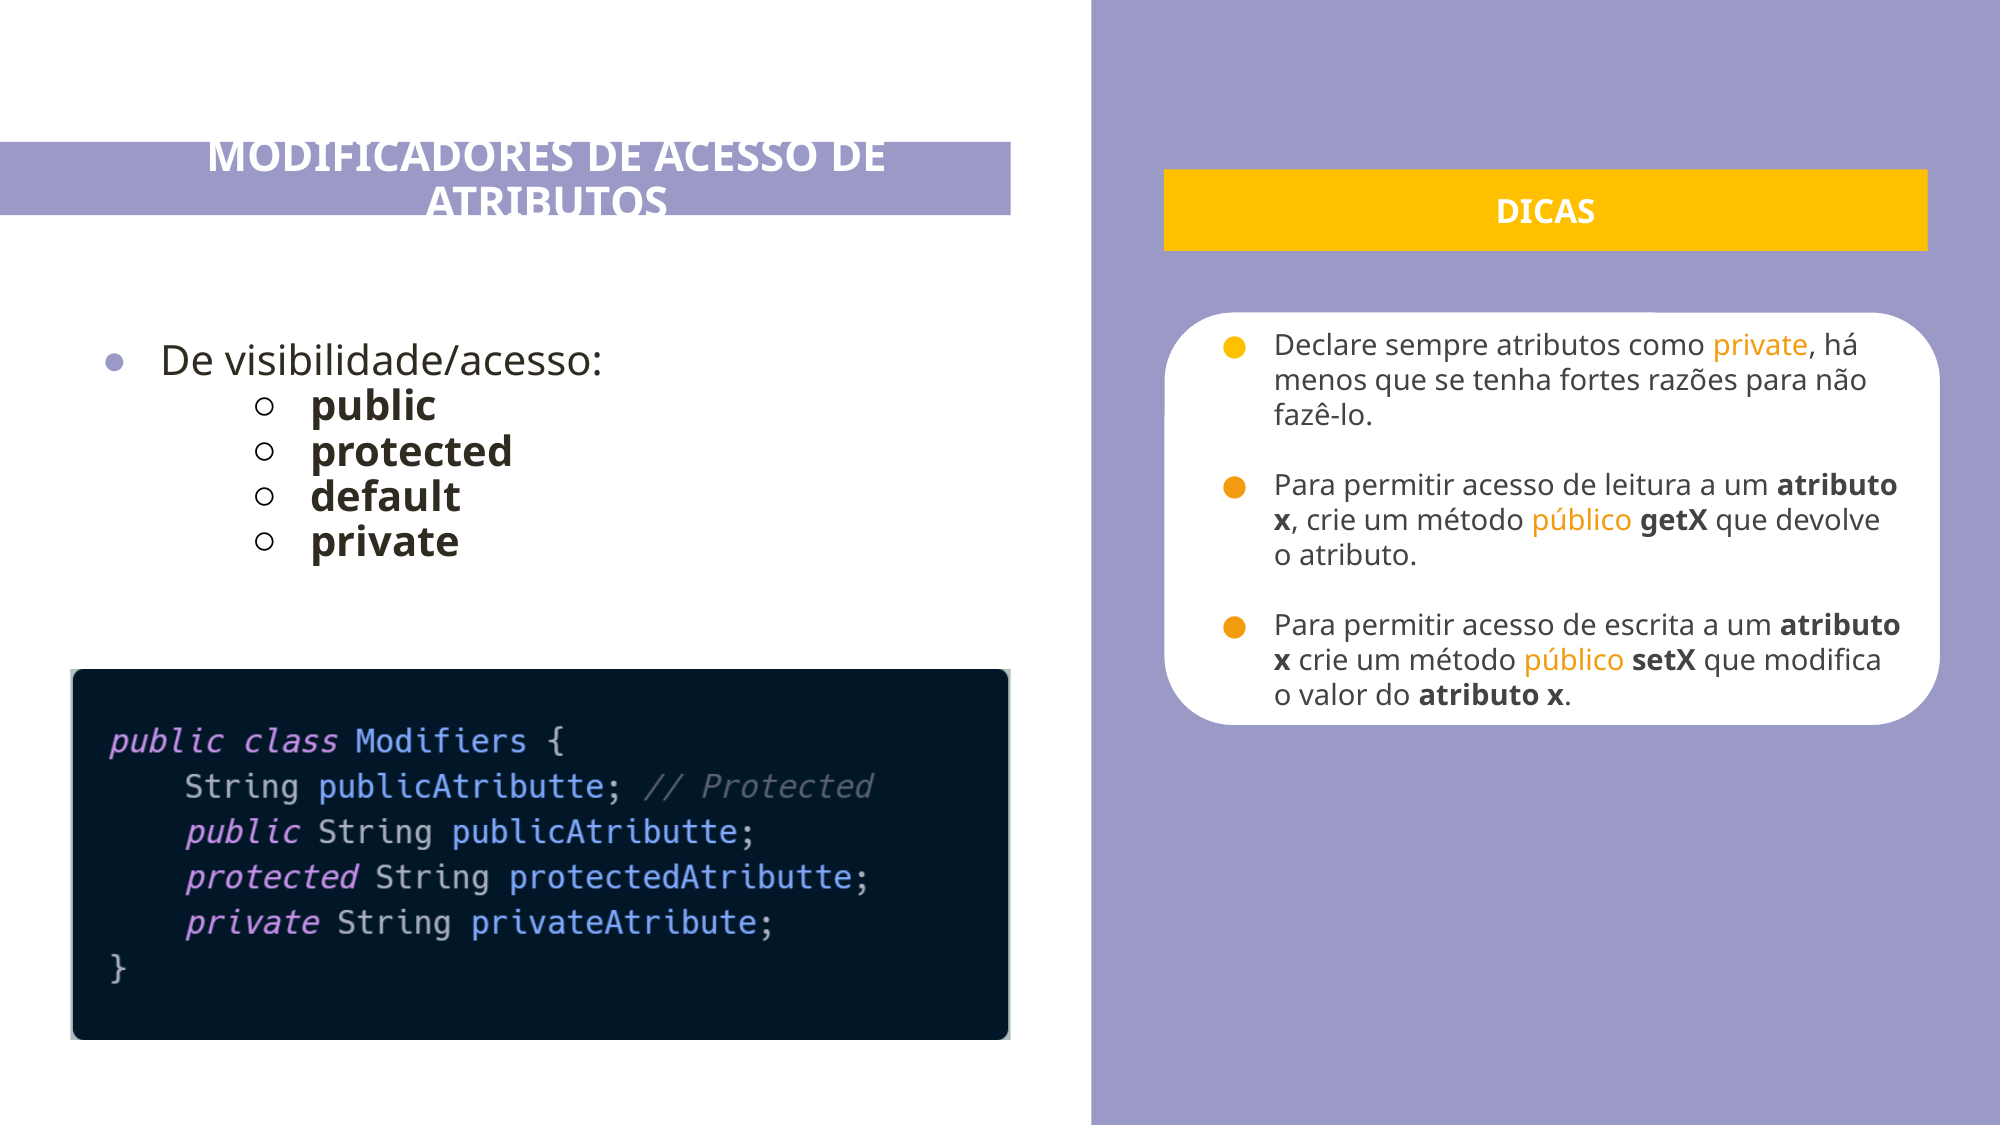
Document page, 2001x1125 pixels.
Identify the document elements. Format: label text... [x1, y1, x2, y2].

picture [70, 669, 1011, 1040]
text_box DICAS [1163, 169, 1928, 251]
text_box [1091, 0, 2000, 1125]
text_box MODIFICADORES DE ACESSO DE ATRIBUTOS [83, 148, 1011, 213]
text_box Declare sempre atributos como private, há menos que se tenha fortes razões para não fazê-lo. Para permitir acesso de leitura a um atributo x, crie um método público getX que devolve o atributo. Para permitir acesso de escrita a um atributo x crie um método público setX que modifica o valor do atributo x. [1163, 311, 1941, 726]
list De visibilidade/acesso: public protected default private [70, 332, 992, 643]
text_box [0, 141, 1011, 216]
